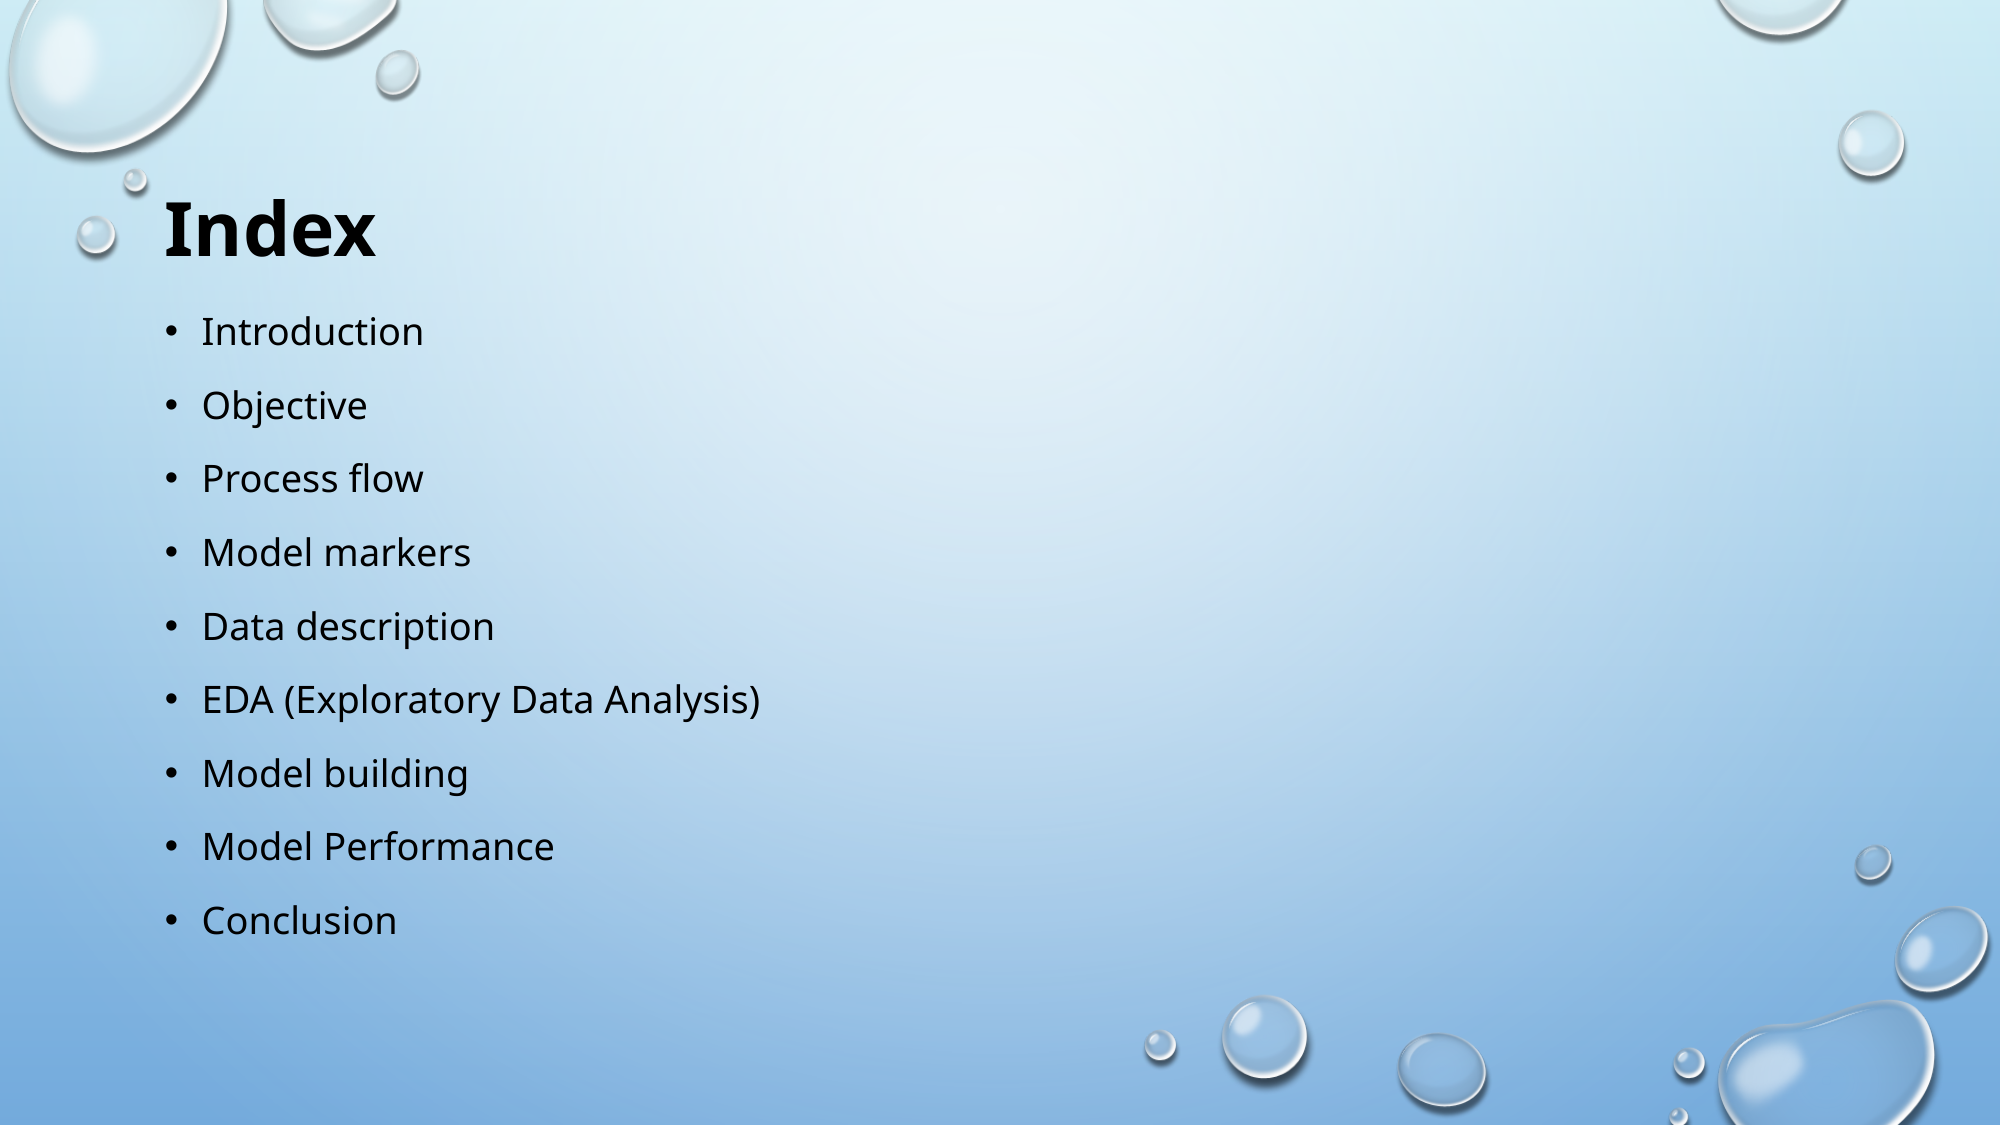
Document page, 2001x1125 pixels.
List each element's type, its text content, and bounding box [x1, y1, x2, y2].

picture [0, 0, 2000, 1125]
list Introduction Objective Process flow Model markers Data description EDA (Exploratory Data Analysis) Model building Model Performance Conclusion [149, 291, 1850, 950]
title Index [149, 101, 1851, 364]
